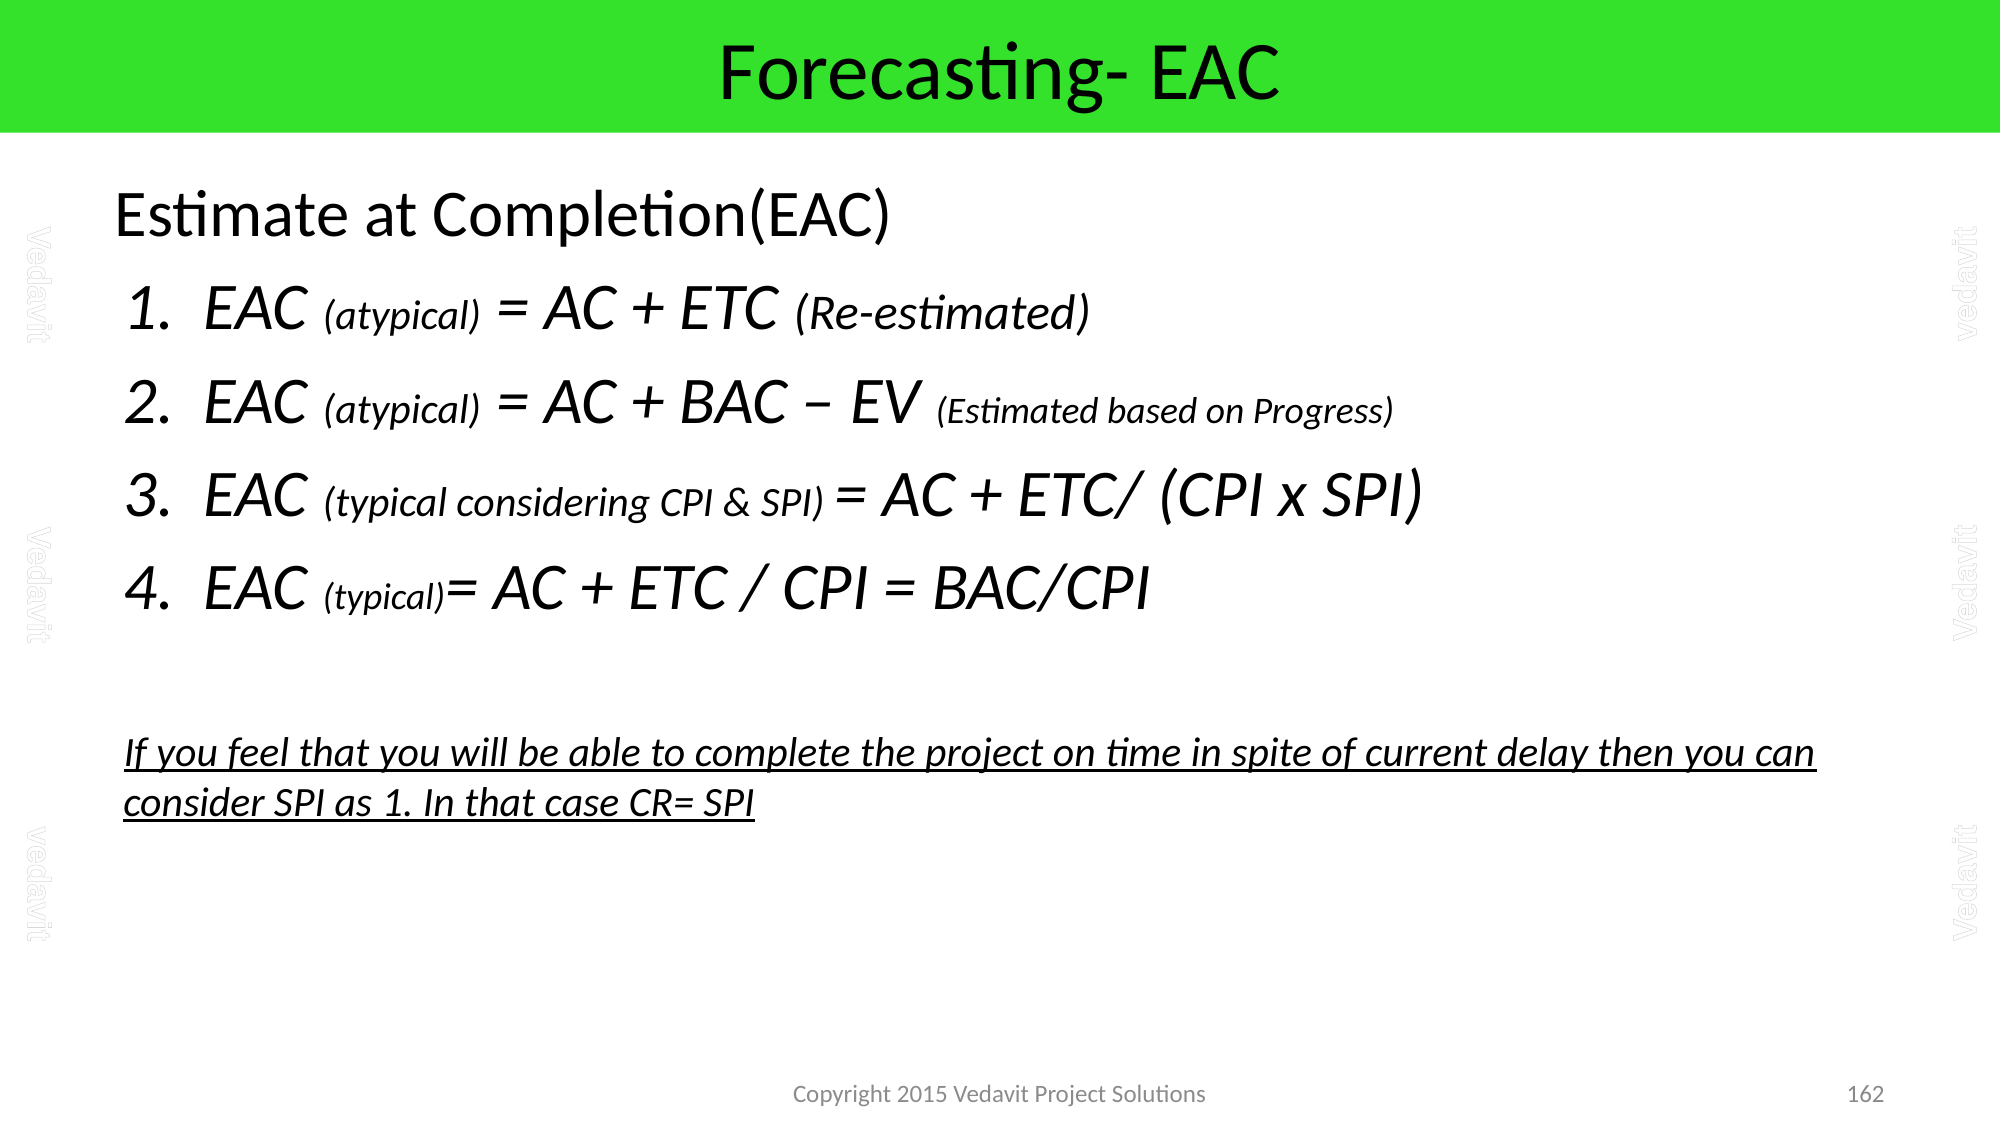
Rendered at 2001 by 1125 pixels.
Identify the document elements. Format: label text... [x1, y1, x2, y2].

footer Copyright 2015 Vedavit Project Solutions [683, 1062, 1317, 1123]
slide_number 162 [1433, 1062, 1900, 1123]
title Forecasting- EAC [0, 0, 2000, 133]
list Estimate at Completion(EAC) EAC (atypical) = AC + ETC (Re-estimated) EAC (atypical) = AC + BAC – EV (Estimated based on Progress) EAC (typical considering CPI & SPI) = AC + ETC/ (CPI x SPI) EAC (typical)= AC + ETC / CPI = BAC/CPI If you feel that you will be able to complete the project on time in spite of current delay then you can consider SPI as 1. In that case CR= SPI [99, 162, 1900, 1000]
